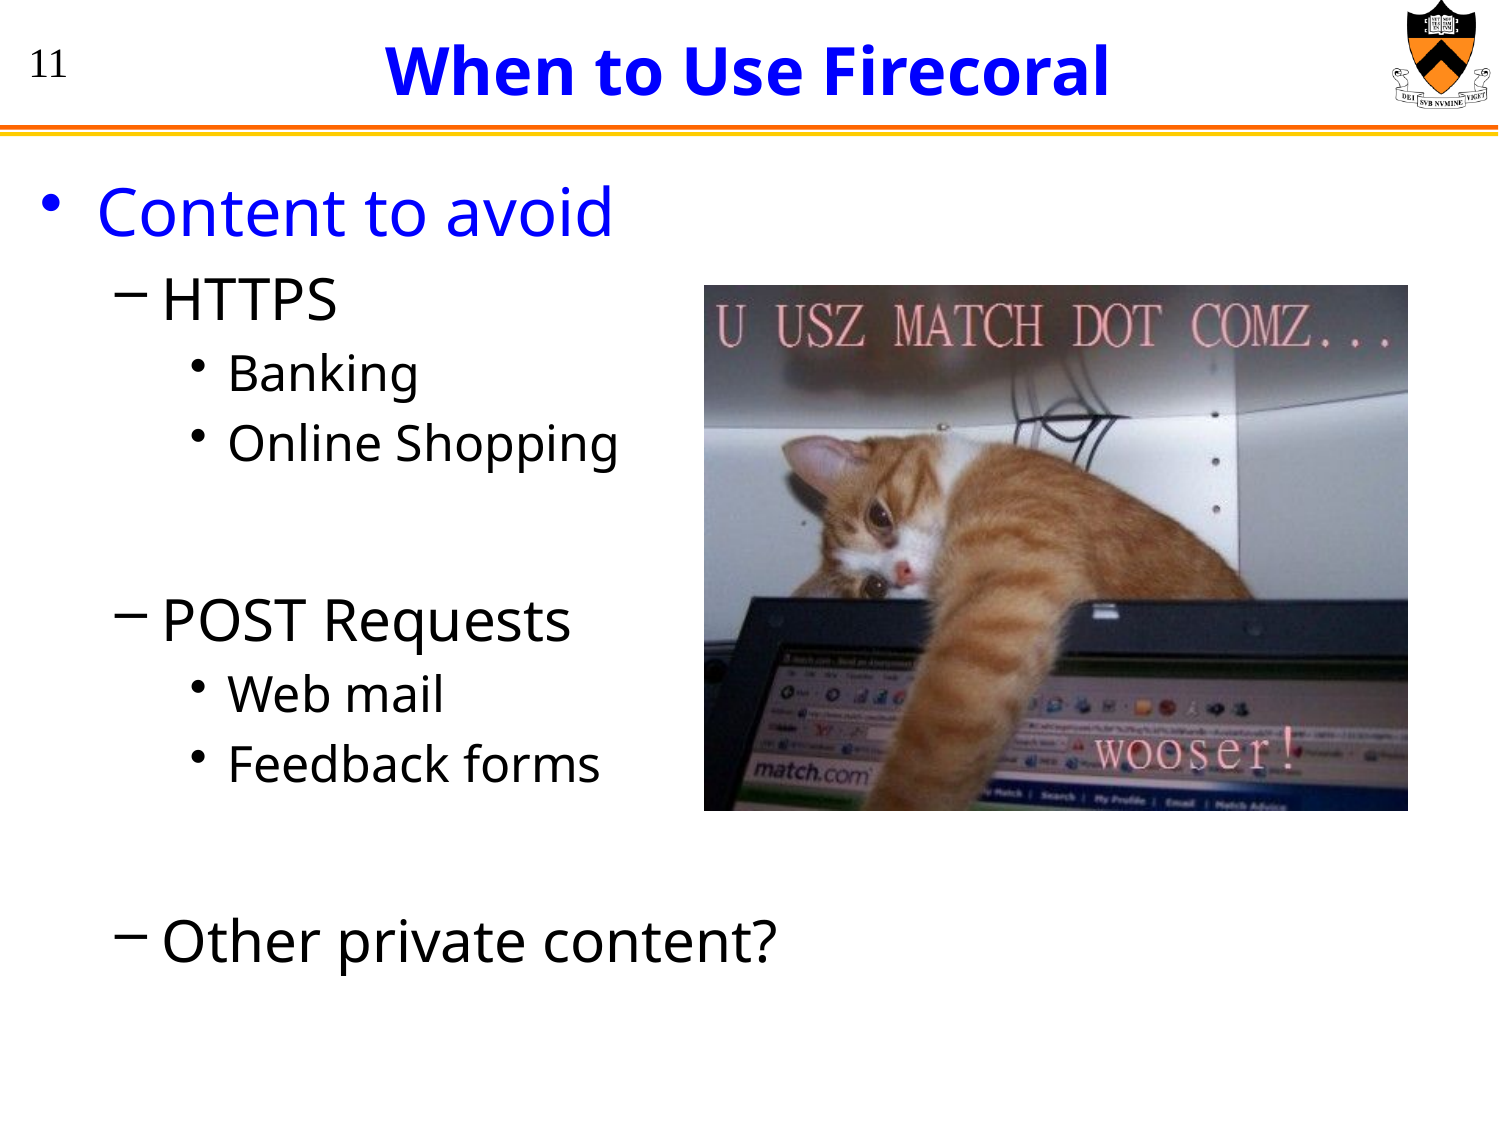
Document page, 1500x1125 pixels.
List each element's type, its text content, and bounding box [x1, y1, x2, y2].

picture [704, 285, 1408, 812]
title When to Use Firecoral [0, 24, 1499, 113]
list Content to avoid HTTPS Banking Online Shopping POST Requests Web mail Feedback forms Other private content? [24, 162, 1488, 1113]
picture [1359, 0, 1500, 109]
